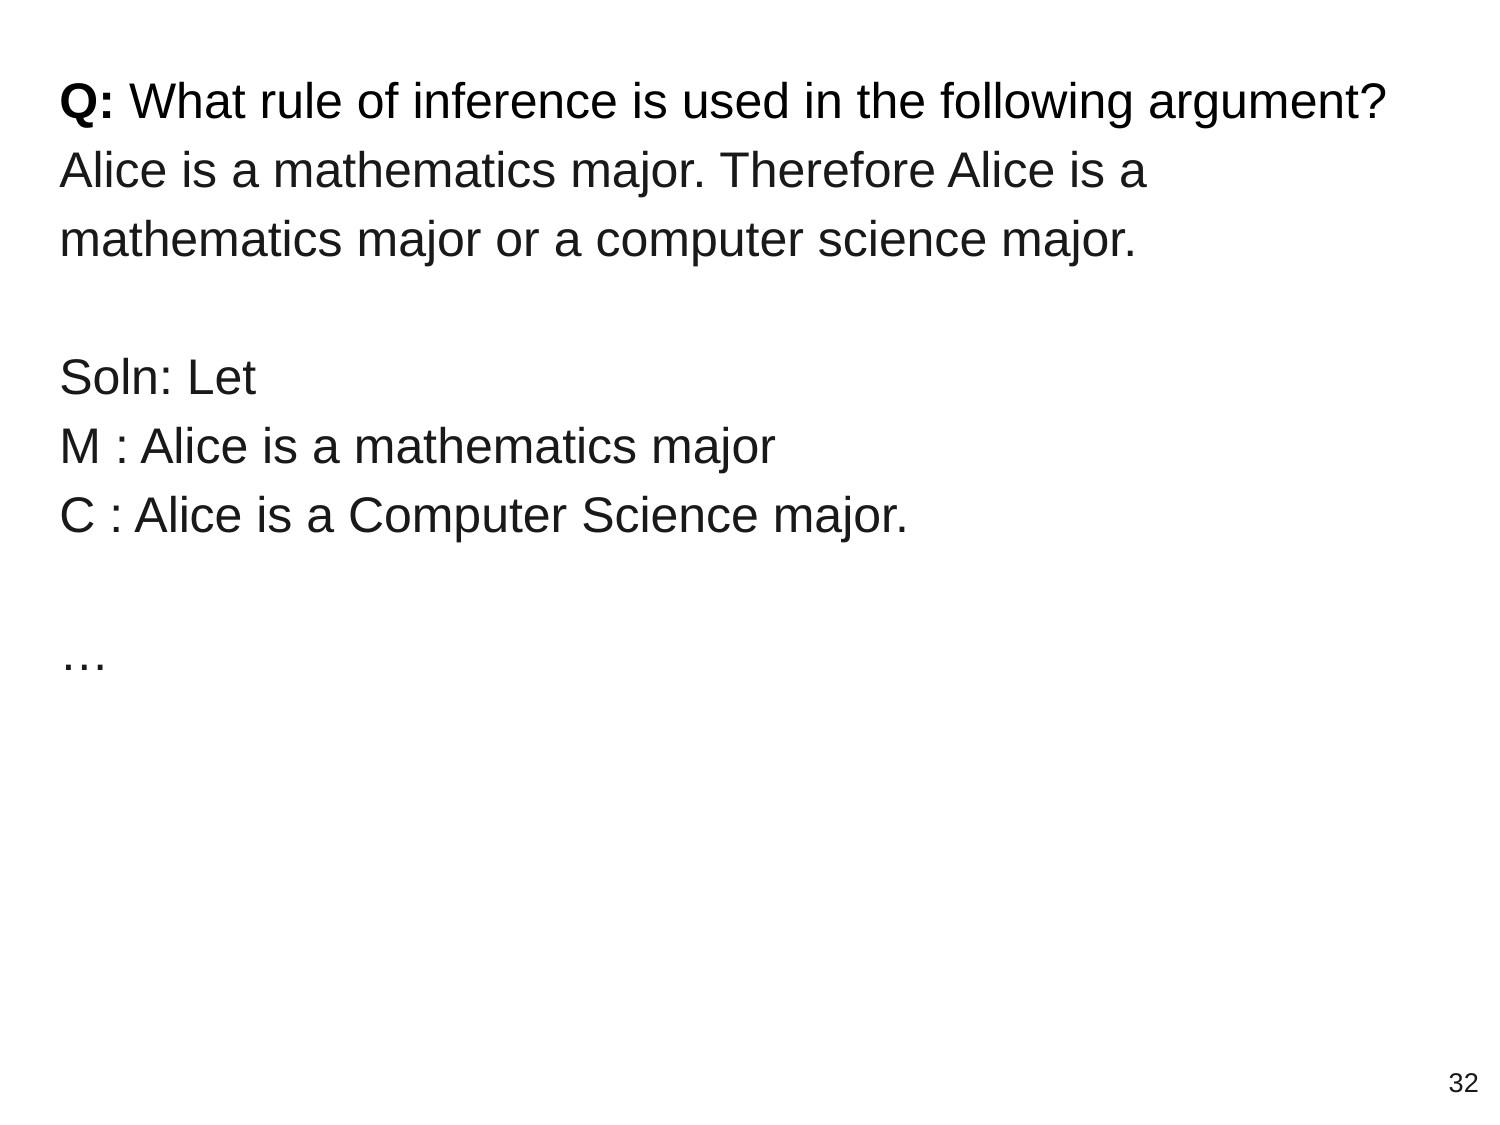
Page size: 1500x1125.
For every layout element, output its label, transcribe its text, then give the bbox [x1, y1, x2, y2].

text_box Q: What rule of inference is used in the following argument? Alice is a mathematics major. Therefore Alice is a mathematics major or a computer science major. Soln: Let M : Alice is a mathematics major C : Alice is a Computer Science major. … [44, 44, 1455, 1011]
slide_number ‹#› [1403, 1038, 1494, 1125]
